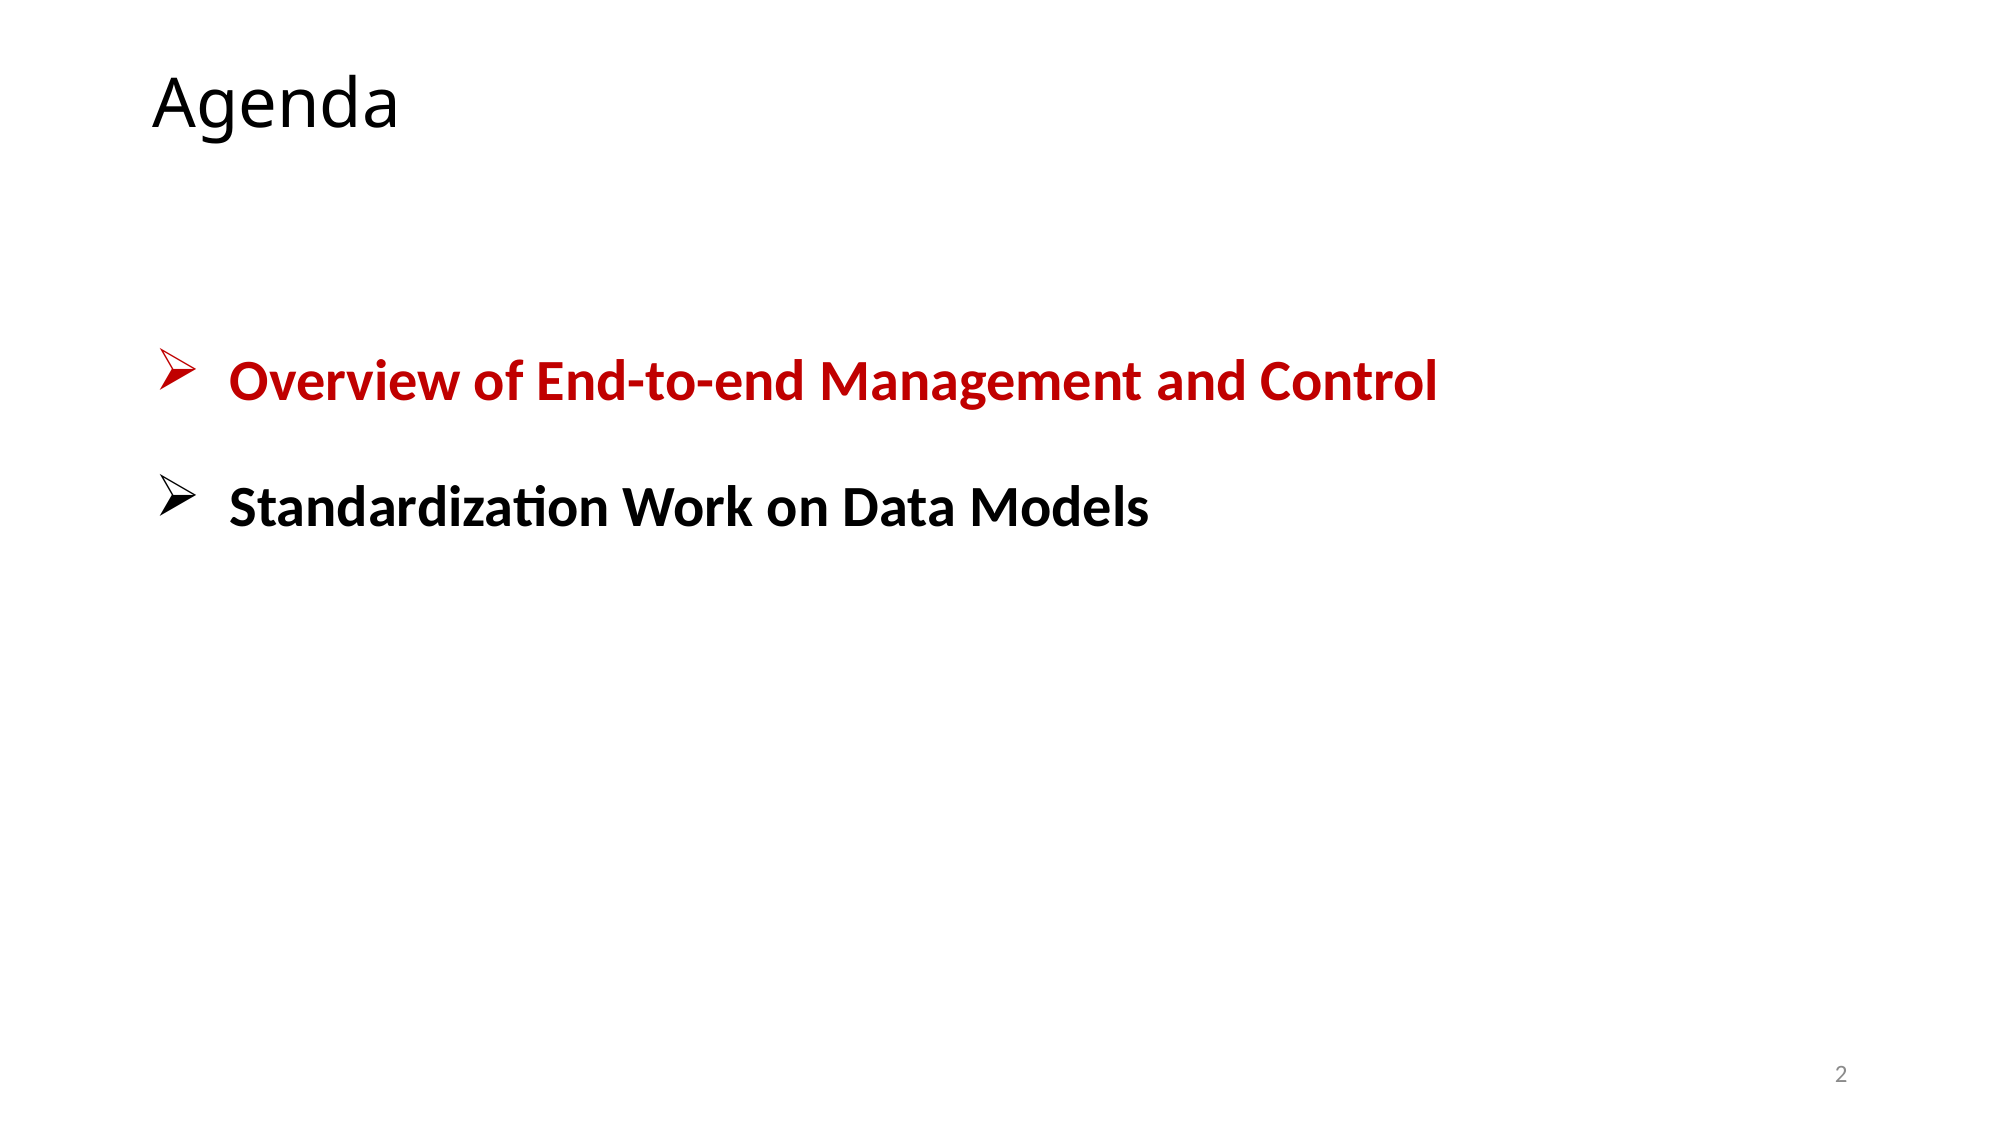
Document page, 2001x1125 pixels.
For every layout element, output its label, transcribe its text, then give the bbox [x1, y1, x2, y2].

title Agenda [137, 59, 1863, 150]
slide_number 2 [1412, 1042, 1863, 1103]
list Overview of End-to-end Management and Control Standardization Work on Data Models [137, 299, 1863, 1014]
